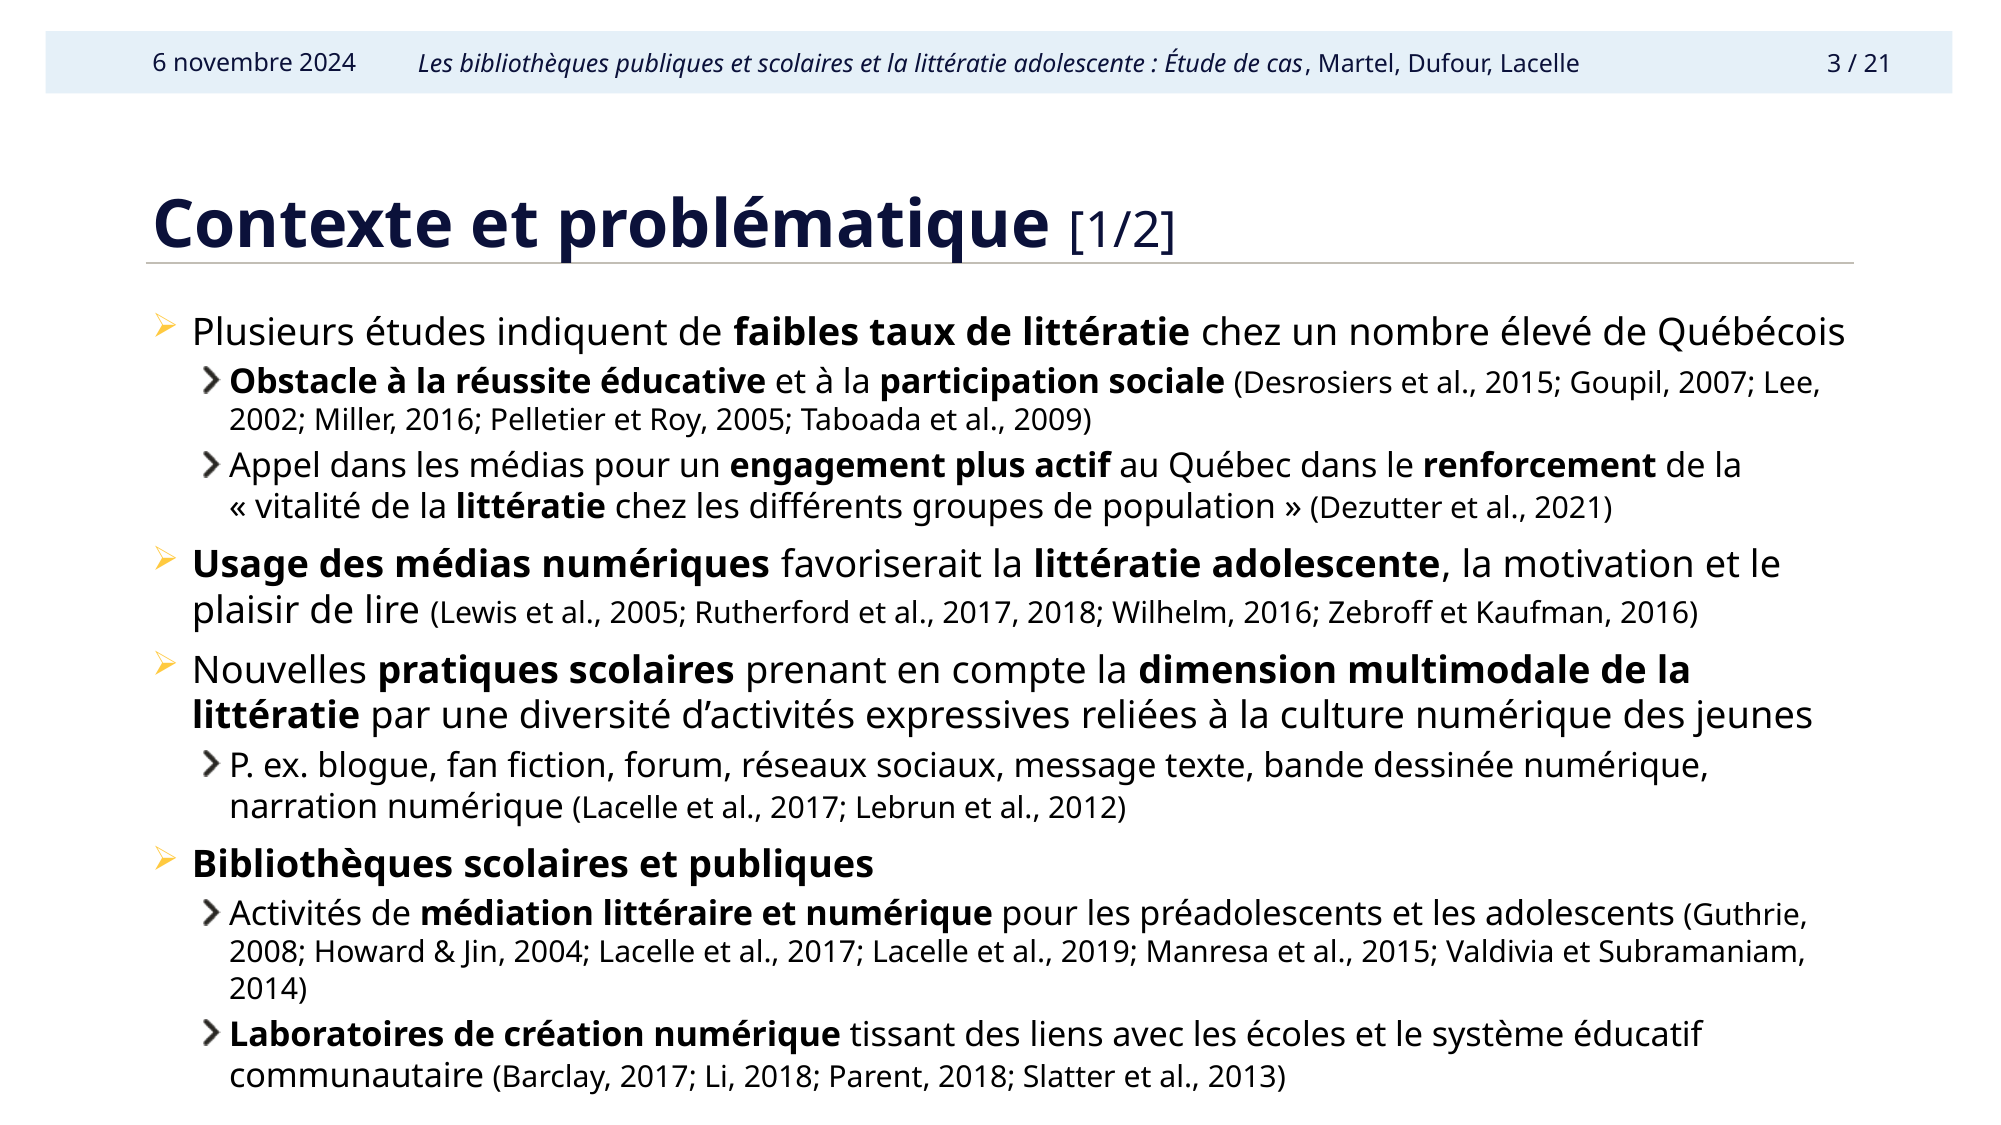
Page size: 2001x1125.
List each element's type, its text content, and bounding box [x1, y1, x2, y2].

picture [203, 899, 221, 926]
picture [203, 750, 221, 777]
picture [203, 1019, 221, 1046]
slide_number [137, 31, 588, 92]
picture [203, 451, 221, 478]
list Plusieurs études indiquent de faibles taux de littératie chez un nombre élevé de Québécois Obstacle à la réussite éducative et à la participation sociale (Desrosiers et al., 2015; Goupil, 2007; Lee, 2002; Miller, 2016; Pelletier et Roy, 2005; Taboada et al., 2009) Appel dans les médias pour un engagement plus actif au Québec dans le renforcement de la « vitalité de la littératie chez les différents groupes de population » (Dezutter et al., 2021) Usage des médias numériques favoriserait la littératie adolescente, la motivation et le plaisir de lire (Lewis et al., 2005; Rutherford et al., 2017, 2018; Wilhelm, 2016; Zebroff et Kaufman, 2016) Nouvelles pratiques scolaires prenant en compte la dimension multimodale de la littératie par une diversité d’activités expressives reliées à la culture numérique des jeunes P. ex. blogue, fan fiction, forum, réseaux sociaux, message texte, bande dessinée numérique, narration numérique (Lacelle et al., 2017; Lebrun et al., 2012) Bibliothèques scolaires et publiques Activités de médiation littéraire et numérique pour les préadolescents et les adolescents (Guthrie, 2008; Howard & Jin, 2004; Lacelle et al., 2017; Lacelle et al., 2019; Manresa et al., 2015; Valdivia et Subramaniam, 2014) Laboratoires de création numérique tissant des liens avec les écoles et le système éducatif communautaire (Barclay, 2017; Li, 2018; Parent, 2018; Slatter et al., 2013) [137, 299, 1863, 1125]
title Contexte et problématique [1/2] [137, 177, 1862, 274]
picture [203, 366, 221, 394]
